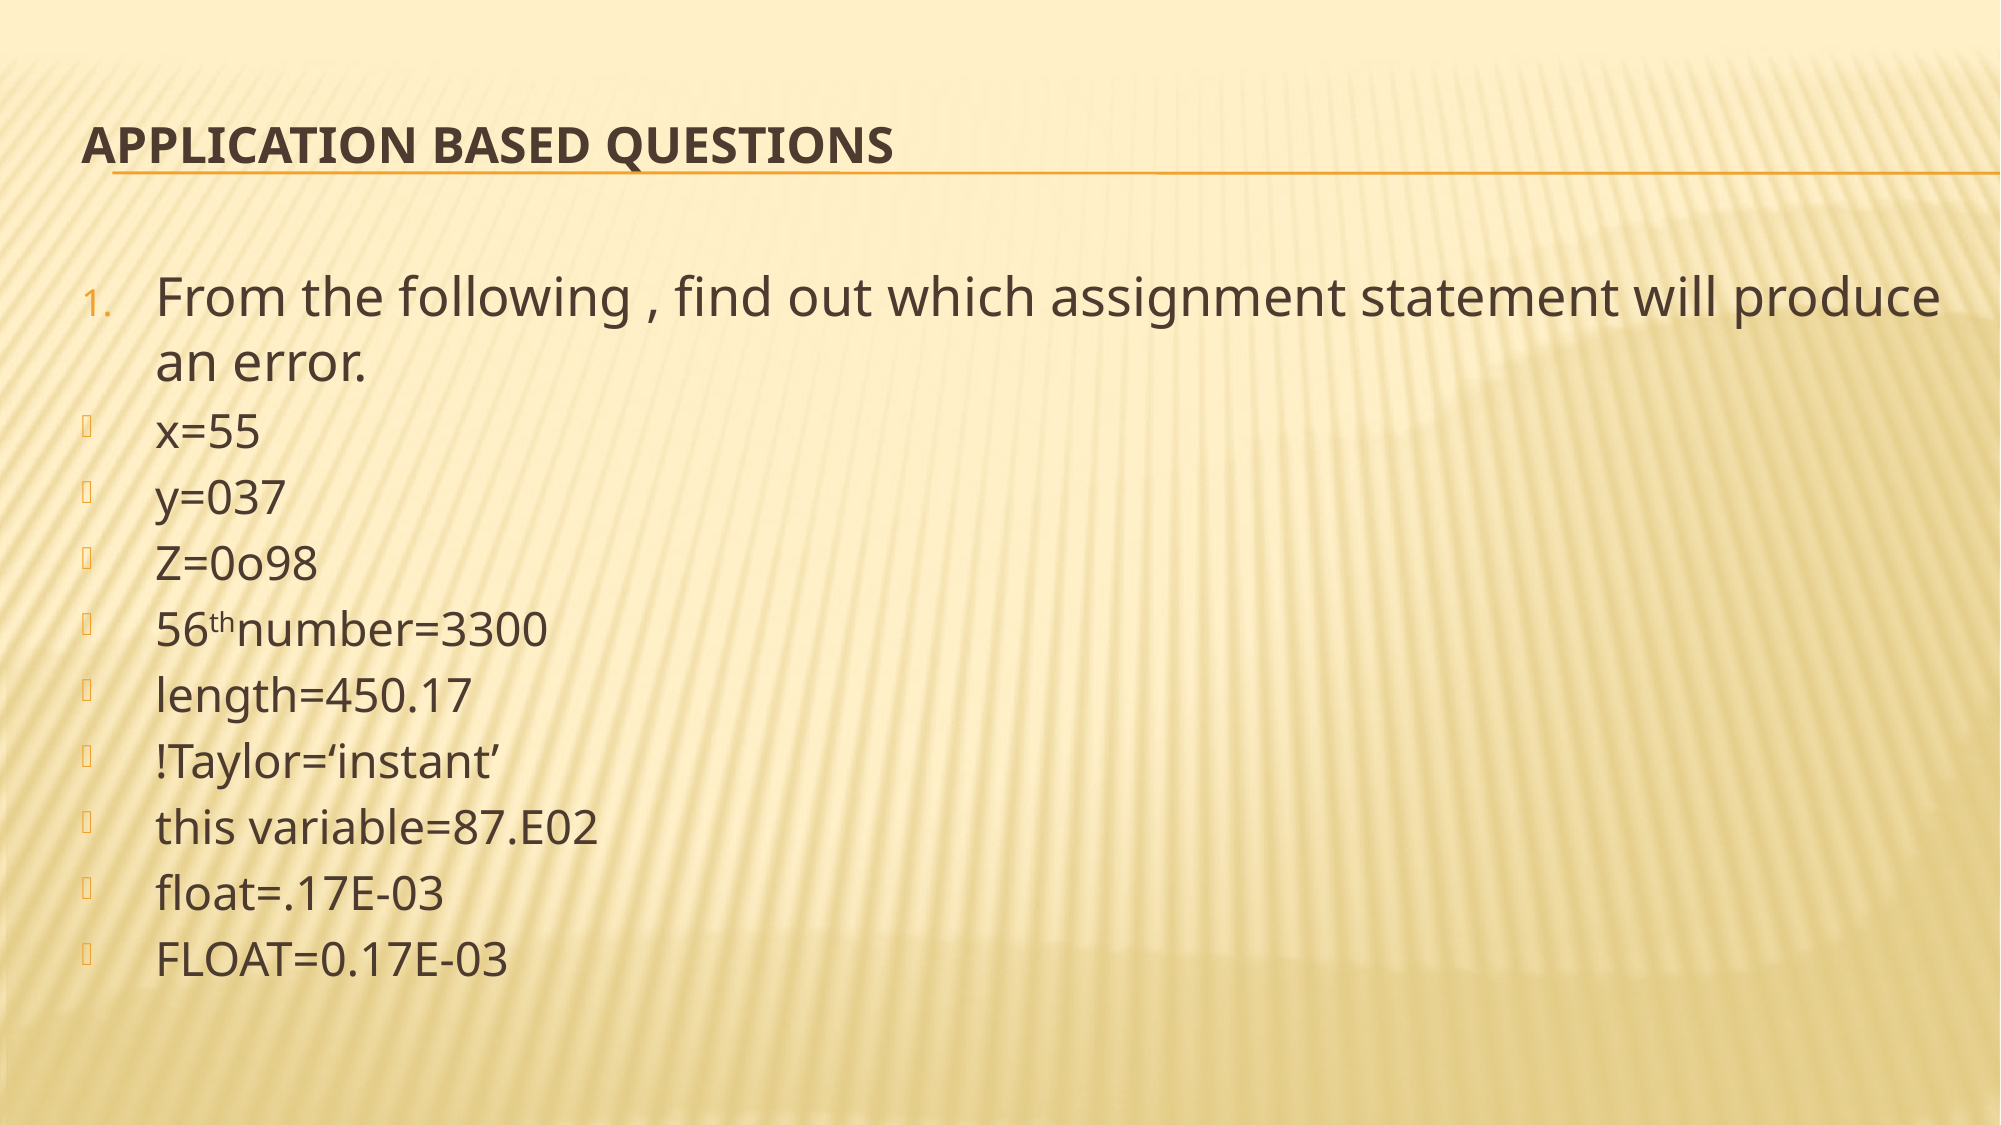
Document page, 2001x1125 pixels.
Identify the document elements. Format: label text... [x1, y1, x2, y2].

list From the following , find out which assignment statement will produce an error. x=55 y=037 Z=0o98 56thnumber=3300 length=450.17 !Taylor=‘instant’ this variable=87.E02 float=.17E-03 FLOAT=0.17E-03 [66, 254, 1967, 998]
title APPLICATION BASED QUESTIONS [66, 75, 1967, 213]
